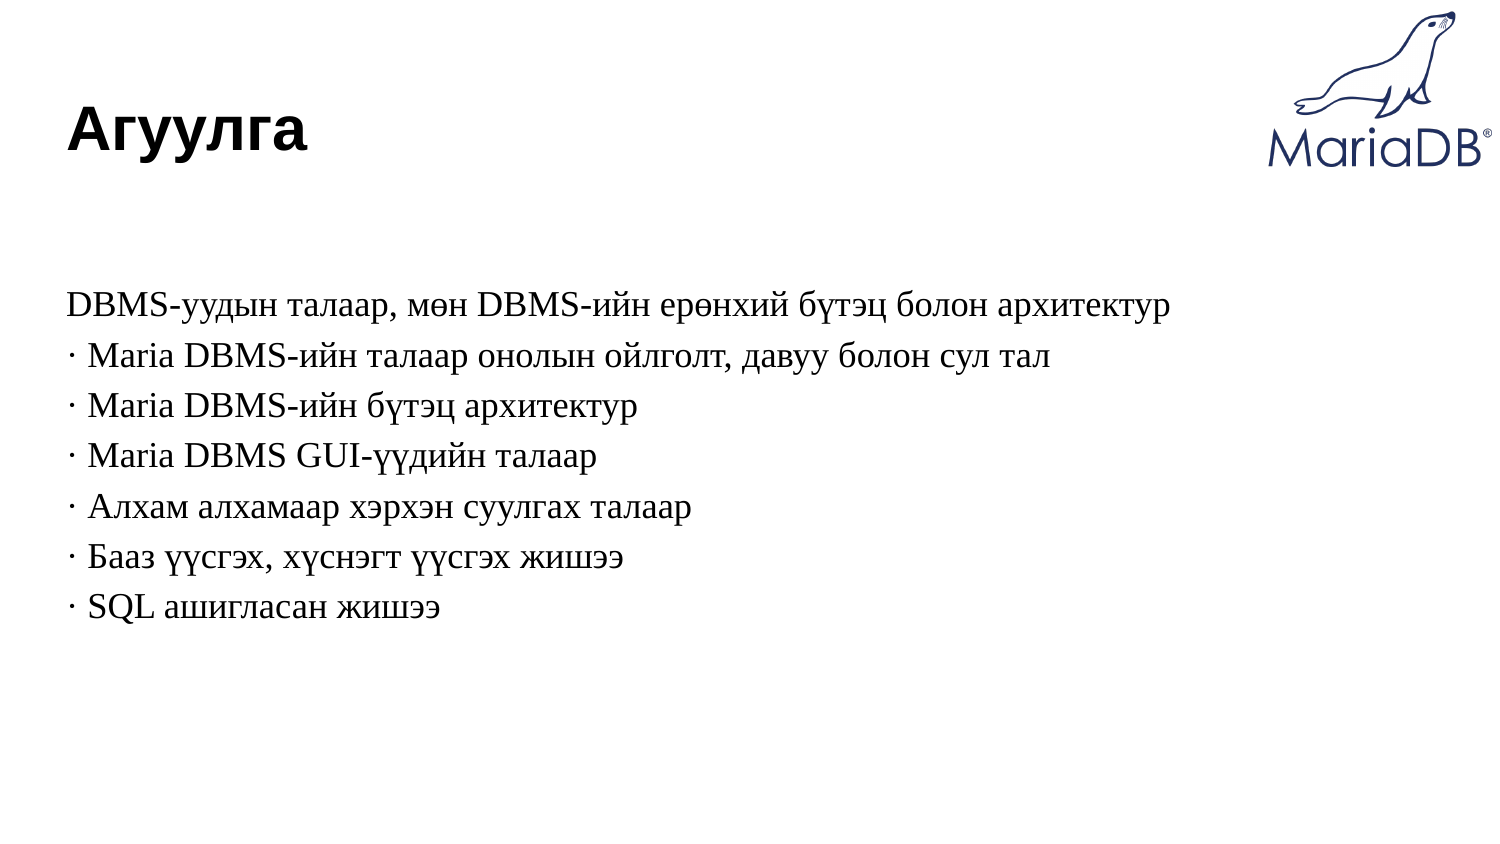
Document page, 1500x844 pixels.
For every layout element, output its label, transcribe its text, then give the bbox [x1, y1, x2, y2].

title Агуулга [51, 72, 1263, 167]
picture [1268, 11, 1492, 168]
list DBMS-уудын талаар, мөн DBMS-ийн ерөнхий бүтэц болон архитектур · Maria DBMS-ийн талаар онолын ойлголт, давуу болон сул тал · Maria DBMS-ийн бүтэц архитектур · Maria DBMS GUI-үүдийн талаар · Алхам алхамаар хэрхэн суулгах талаар · Бааз үүсгэх, хүснэгт үүсгэх жишээ · SQL ашигласан жишээ [51, 258, 1449, 820]
